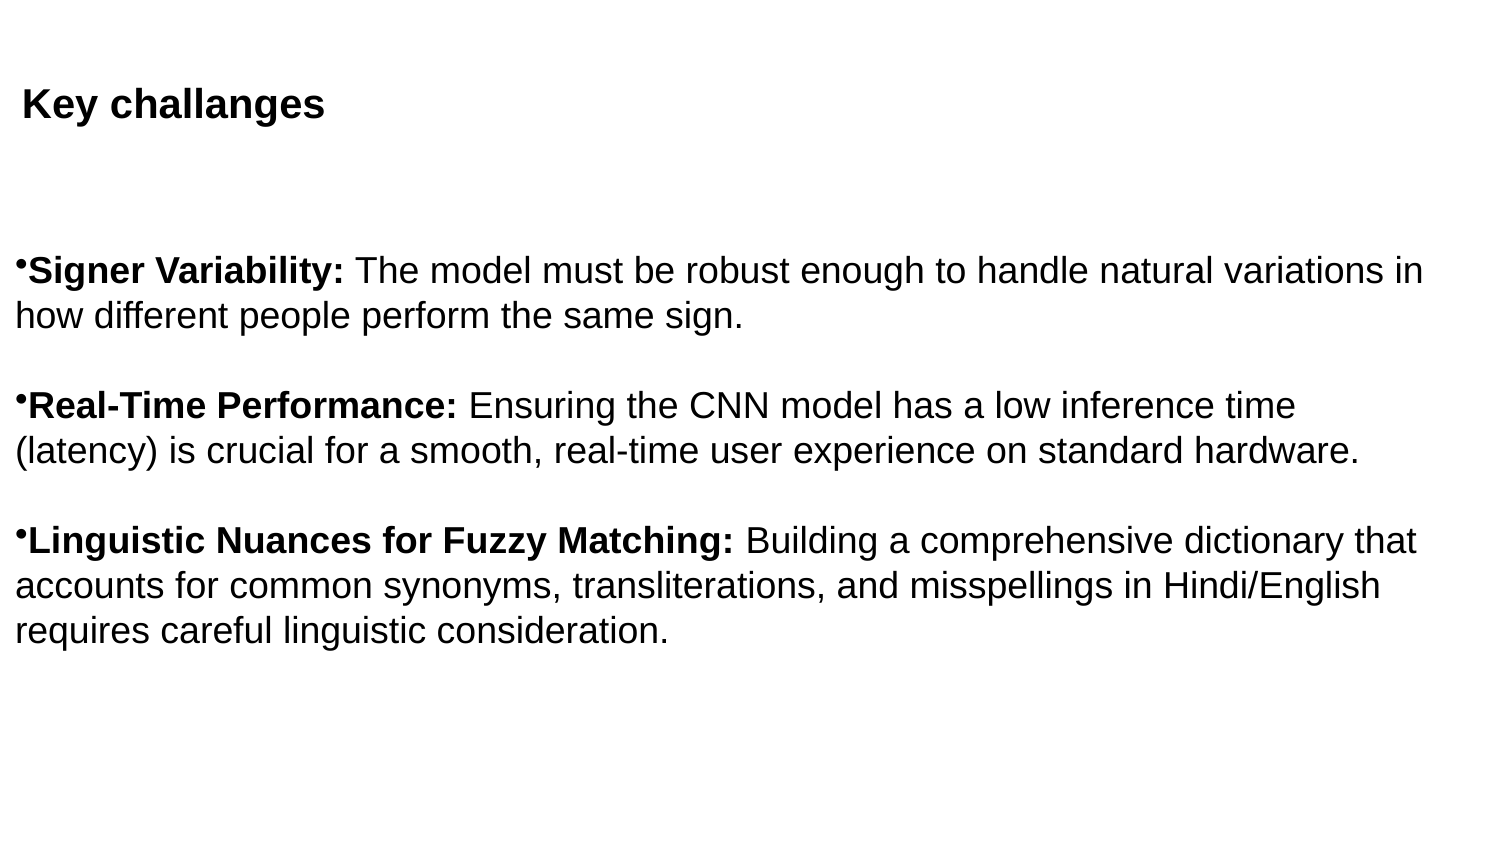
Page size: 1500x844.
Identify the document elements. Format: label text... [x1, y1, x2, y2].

title Key challanges [21, 34, 1372, 176]
list Signer Variability: The model must be robust enough to handle natural variations in how different people perform the same sign. Real-Time Performance: Ensuring the CNN model has a low inference time (latency) is crucial for a smooth, real-time user experience on standard hardware. Linguistic Nuances for Fuzzy Matching: Building a comprehensive dictionary that accounts for common synonyms, transliterations, and misspellings in Hindi/English requires careful linguistic consideration. [0, 193, 1457, 704]
